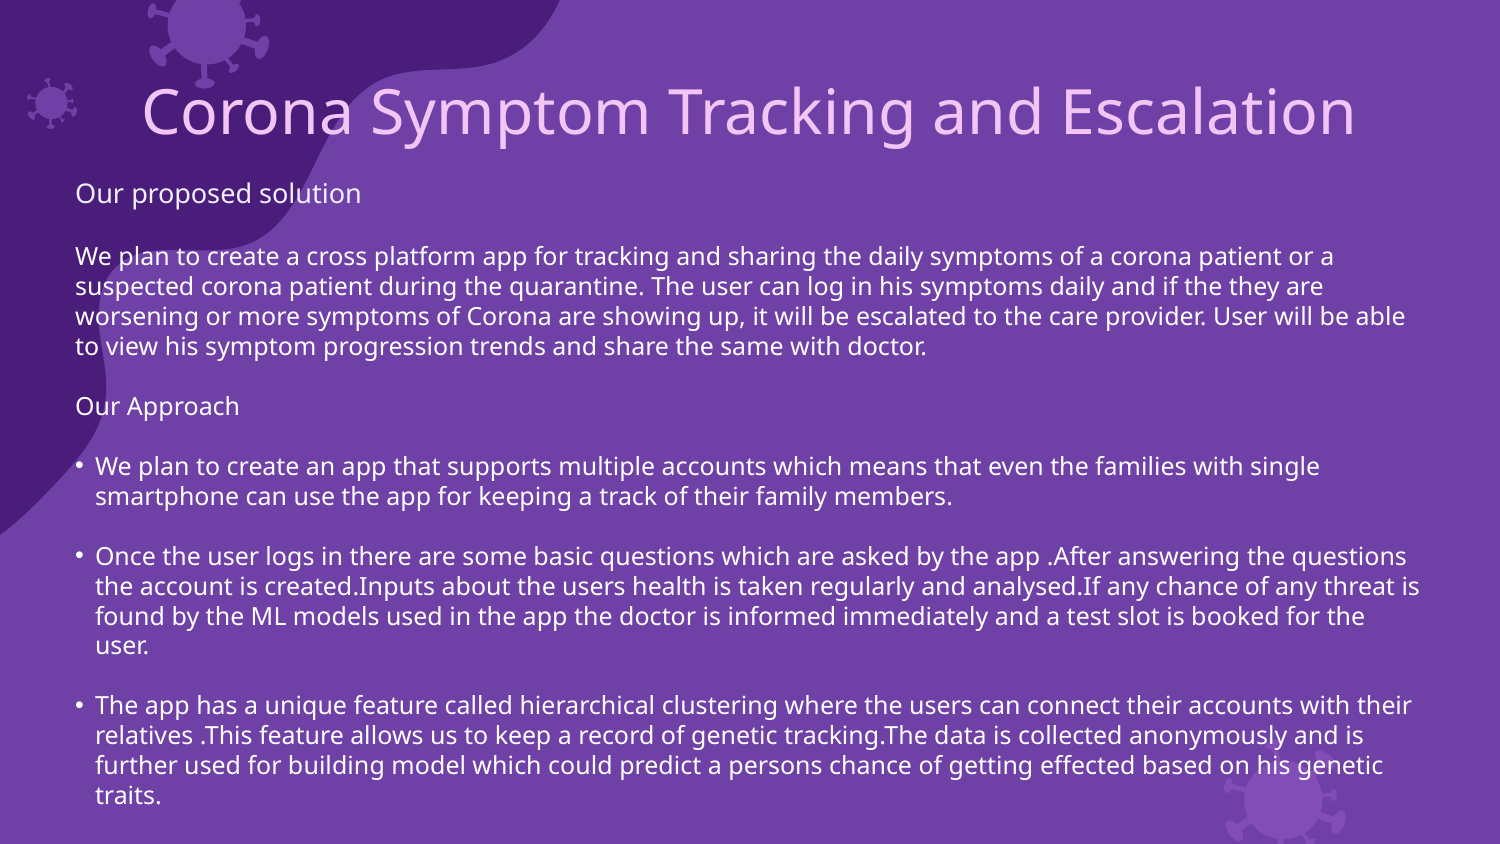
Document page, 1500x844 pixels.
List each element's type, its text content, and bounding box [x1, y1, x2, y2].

list Our proposed solution We plan to create a cross platform app for tracking and sharing the daily symptoms of a corona patient or a suspected corona patient during the quarantine. The user can log in his symptoms daily and if the they are worsening or more symptoms of Corona are showing up, it will be escalated to the care provider. User will be able to view his symptom progression trends and share the same with doctor. Our Approach We plan to create an app that supports multiple accounts which means that even the families with single smartphone can use the app for keeping a track of their family members. Once the user logs in there are some basic questions which are asked by the app .After answering the questions the account is created.Inputs about the users health is taken regularly and analysed.If any chance of any threat is found by the ML models used in the app the doctor is informed immediately and a test slot is booked for the user. The app has a unique feature called hierarchical clustering where the users can connect their accounts with their relatives .This feature allows us to keep a record of genetic tracking.The data is collected anonymously and is further used for building model which could predict a persons chance of getting effected based on his genetic traits. [59, 160, 1441, 788]
title Corona Symptom Tracking and Escalation [76, 56, 1424, 160]
